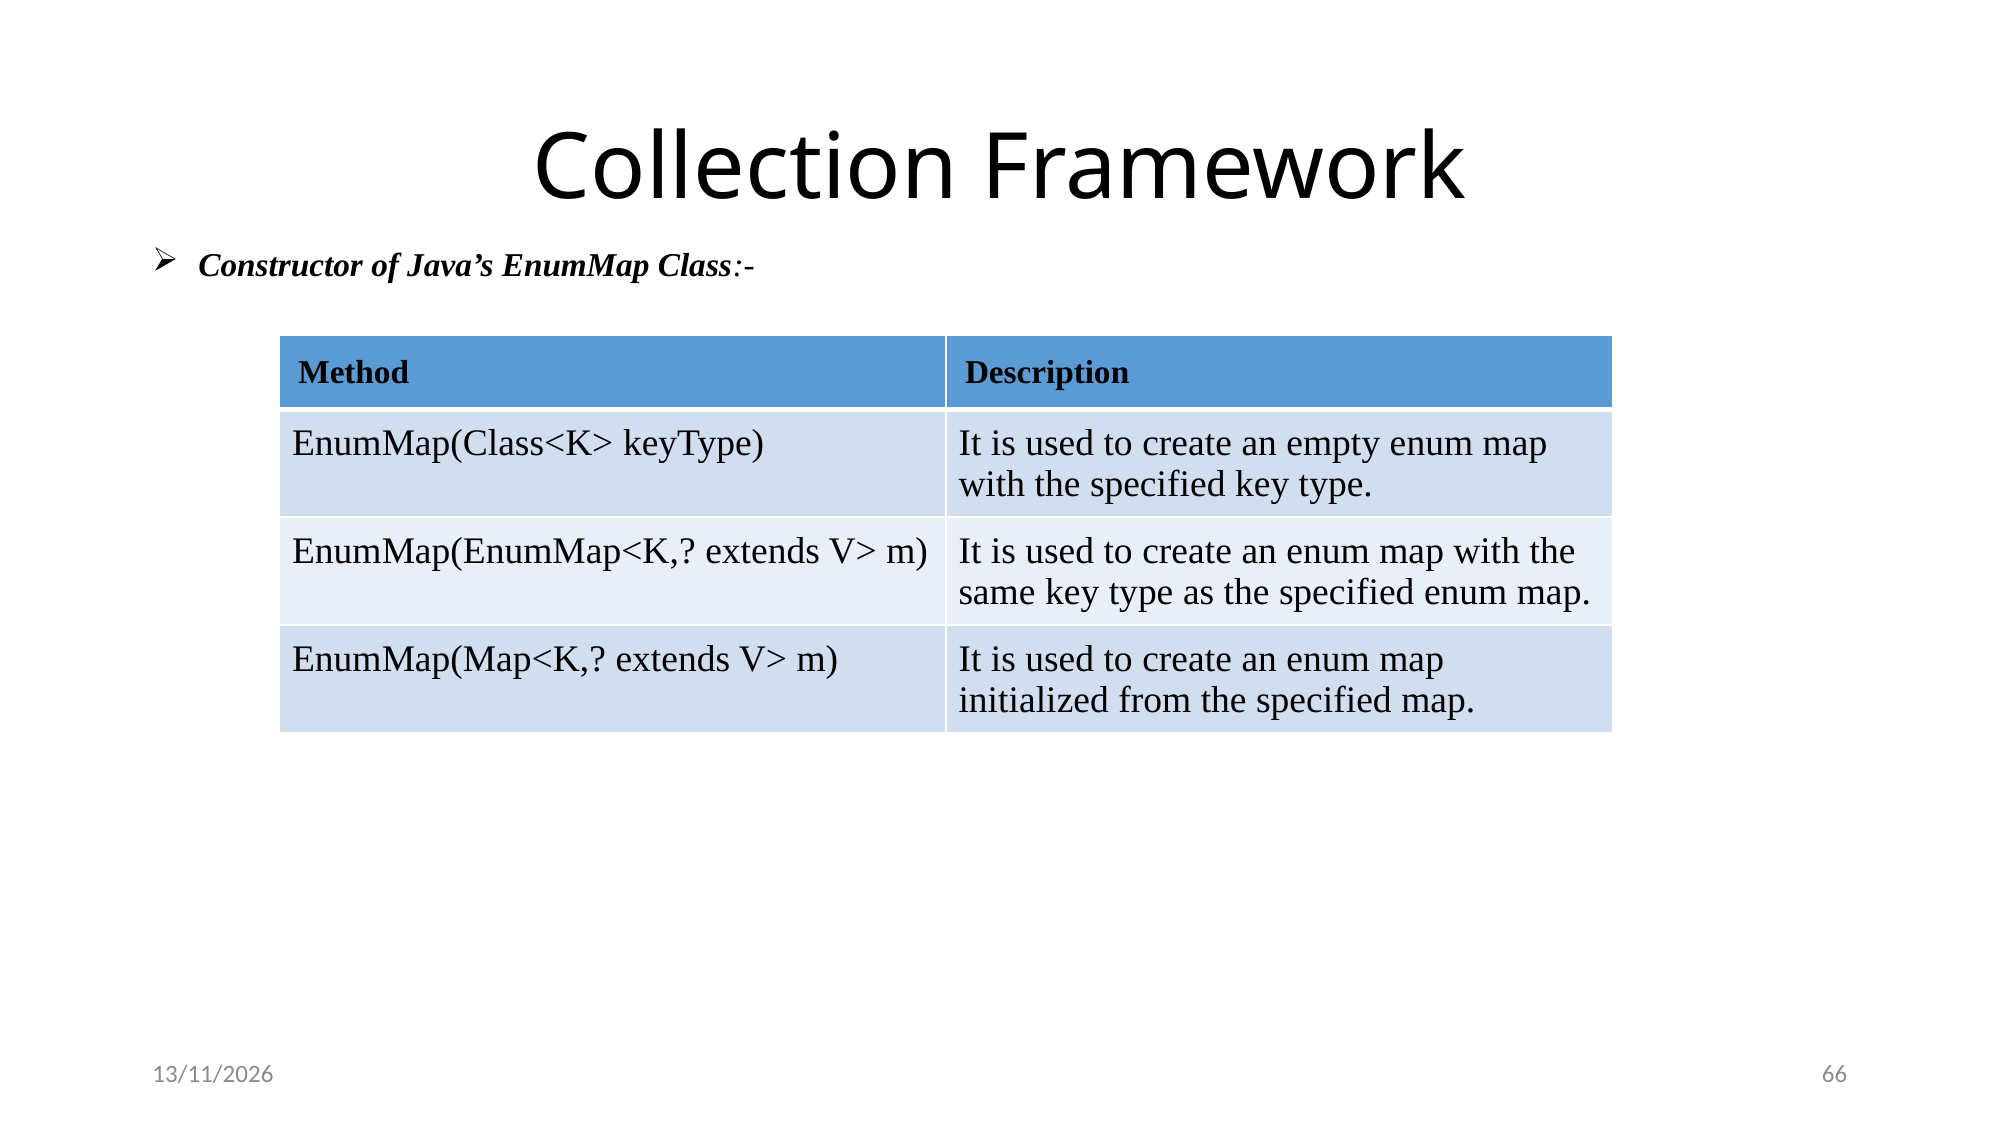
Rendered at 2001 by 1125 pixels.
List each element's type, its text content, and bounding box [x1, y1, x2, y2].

title Collection Framework [137, 59, 1863, 240]
table_cell EnumMap(Class<K> keyType) [280, 412, 945, 516]
table_header Description [947, 336, 1612, 407]
slide_number 66 [1412, 1042, 1863, 1103]
table_cell It is used to create an enum map initialized from the specified map. [947, 626, 1612, 732]
table_cell EnumMap(EnumMap<K,? extends V> m) [280, 518, 945, 624]
table_header Method [280, 336, 945, 407]
table_cell It is used to create an empty enum map with the specified key type. [947, 412, 1612, 516]
table_cell It is used to create an enum map with the same key type as the specified enum map. [947, 518, 1612, 624]
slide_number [137, 1042, 588, 1103]
table_cell EnumMap(Map<K,? extends V> m) [280, 626, 945, 732]
list Constructor of Java’s EnumMap Class:- [137, 240, 1863, 1103]
